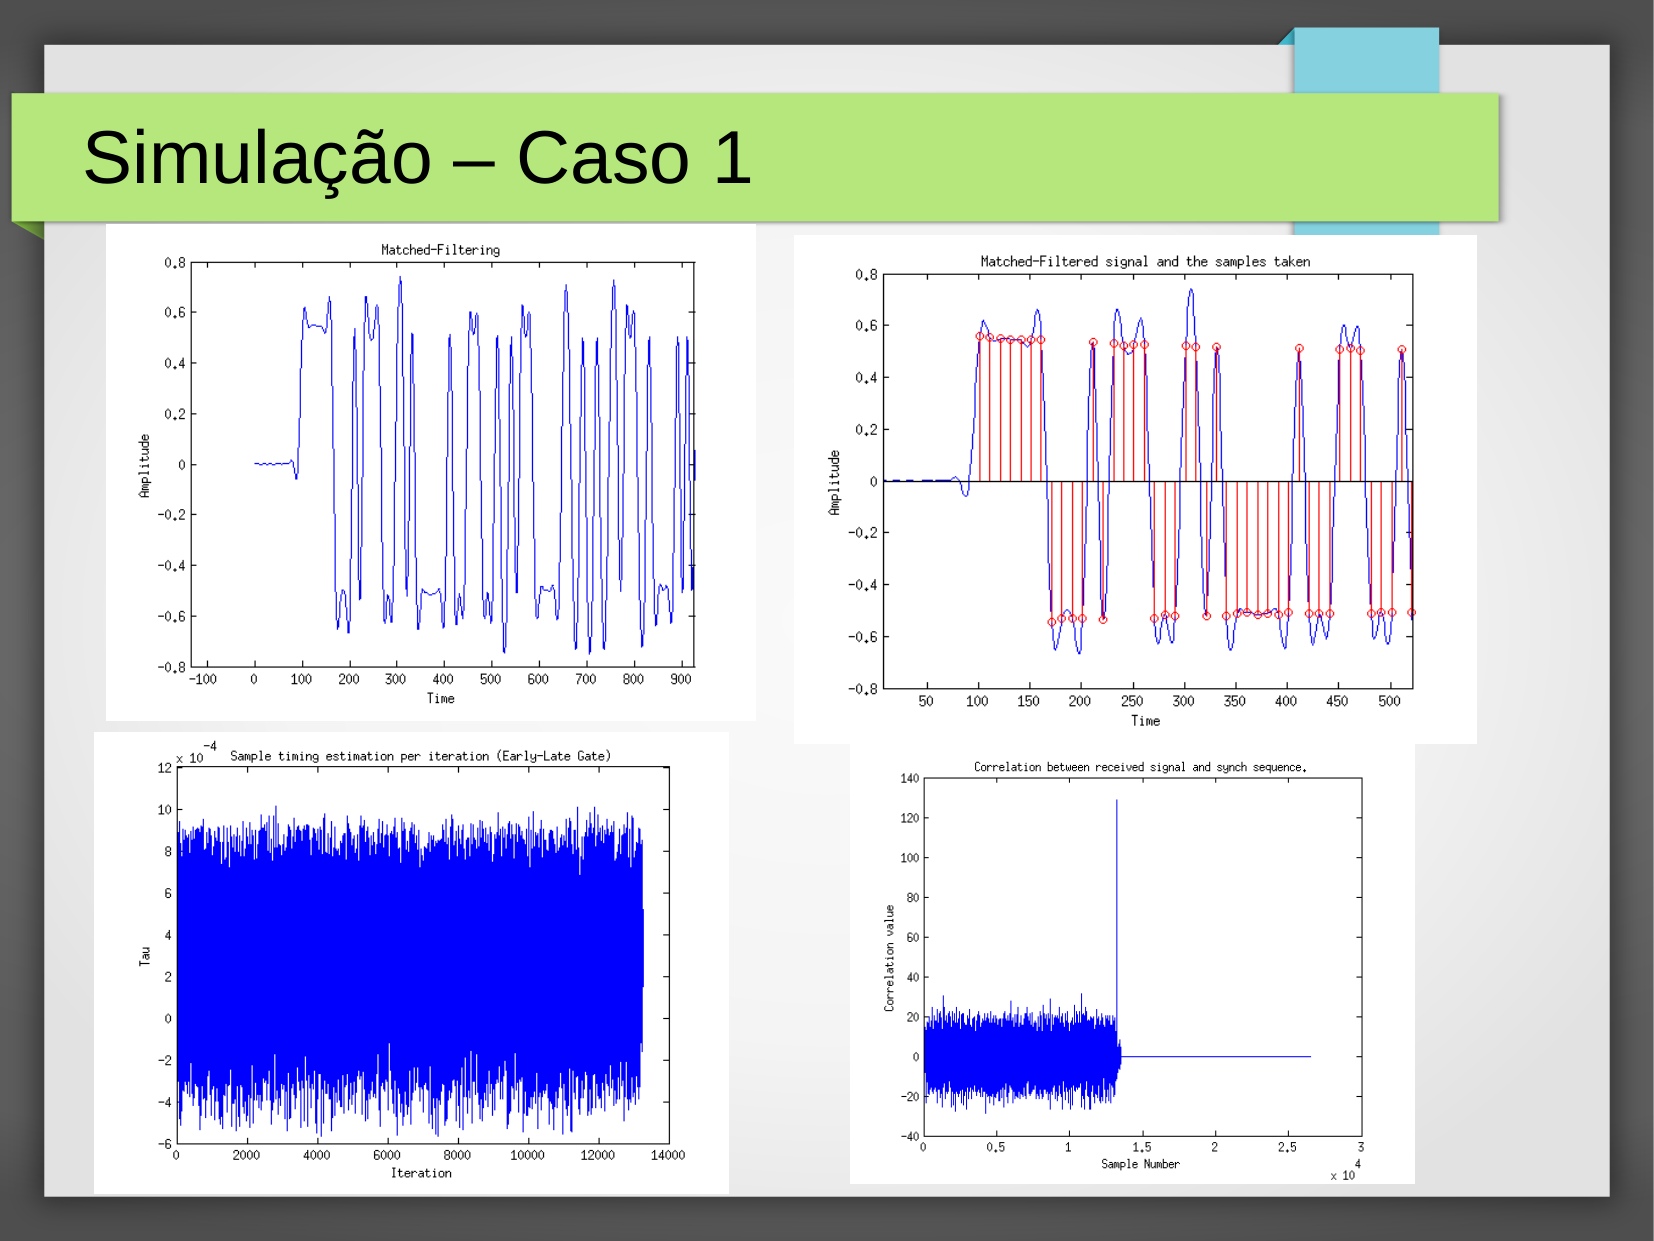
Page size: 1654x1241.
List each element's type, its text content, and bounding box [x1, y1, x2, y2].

picture [0, 0, 1654, 1241]
text_box Simulação – Caso 1 [82, 94, 1264, 213]
